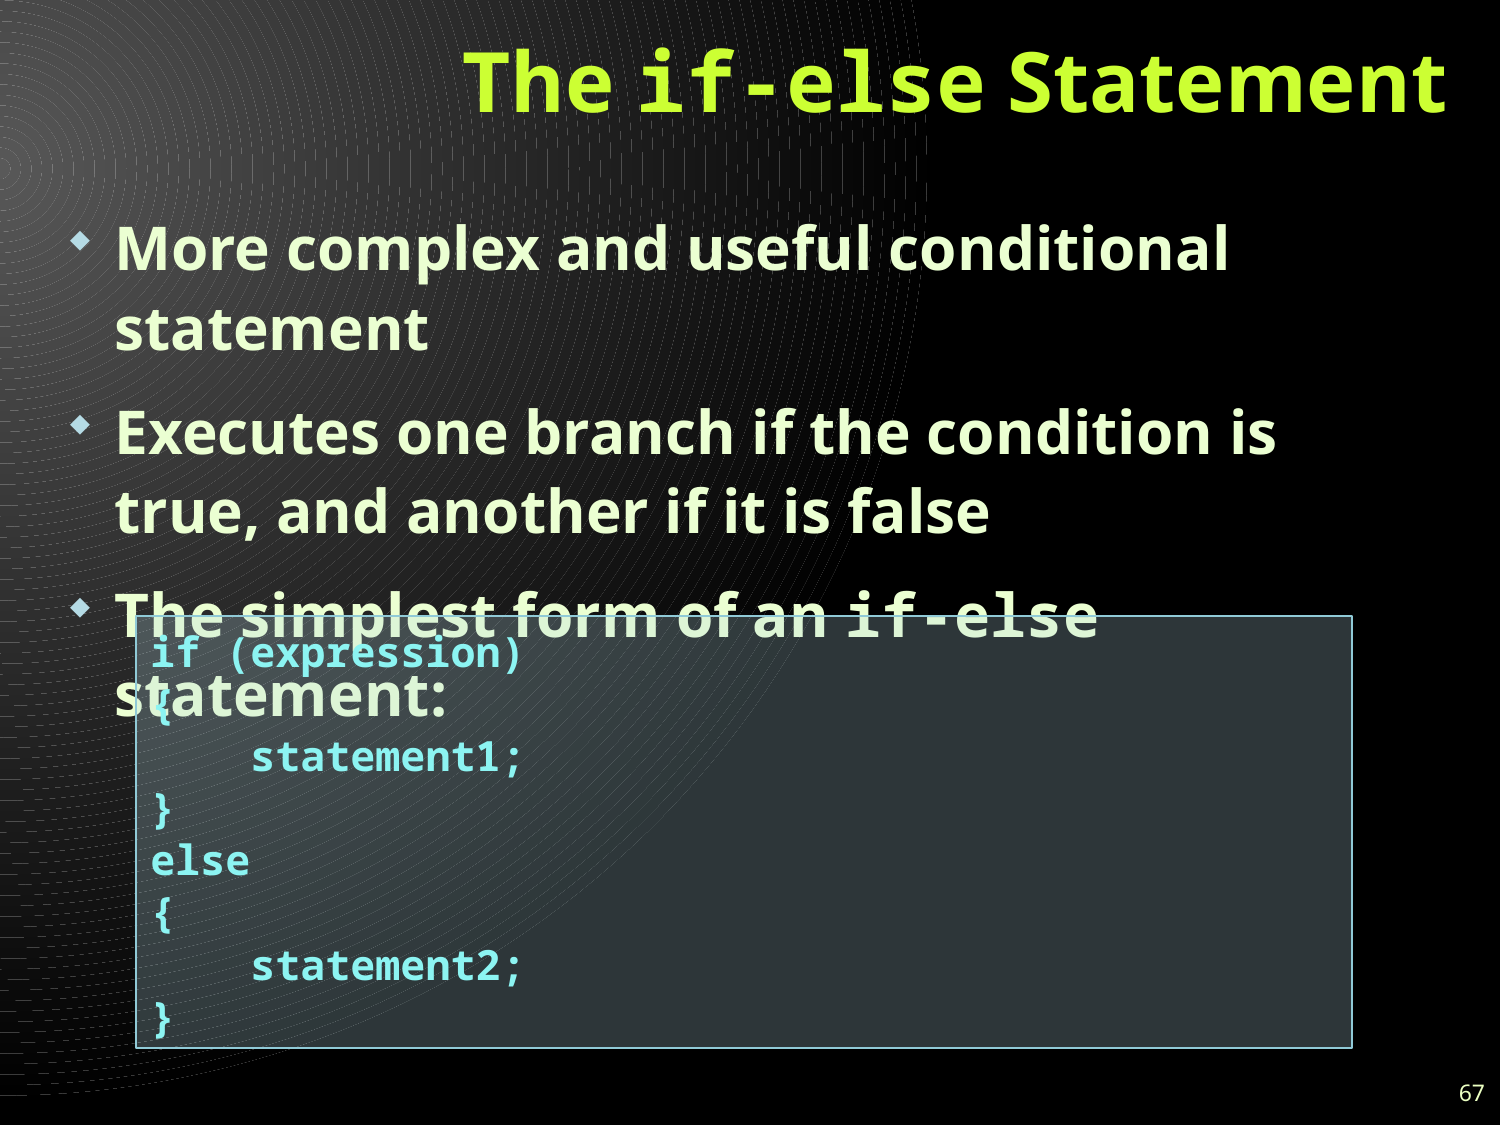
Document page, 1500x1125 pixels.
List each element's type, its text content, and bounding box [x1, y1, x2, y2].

title The if-else Statement [300, 12, 1463, 163]
list More complex and useful conditional statement Executes one branch if the condition is true, and another if it is false The simplest form of an if-else statement: [53, 196, 1447, 1071]
slide_number 67 [1425, 1074, 1500, 1113]
text_box if (expression) { statement1; } else { statement2; } [135, 616, 1353, 1048]
